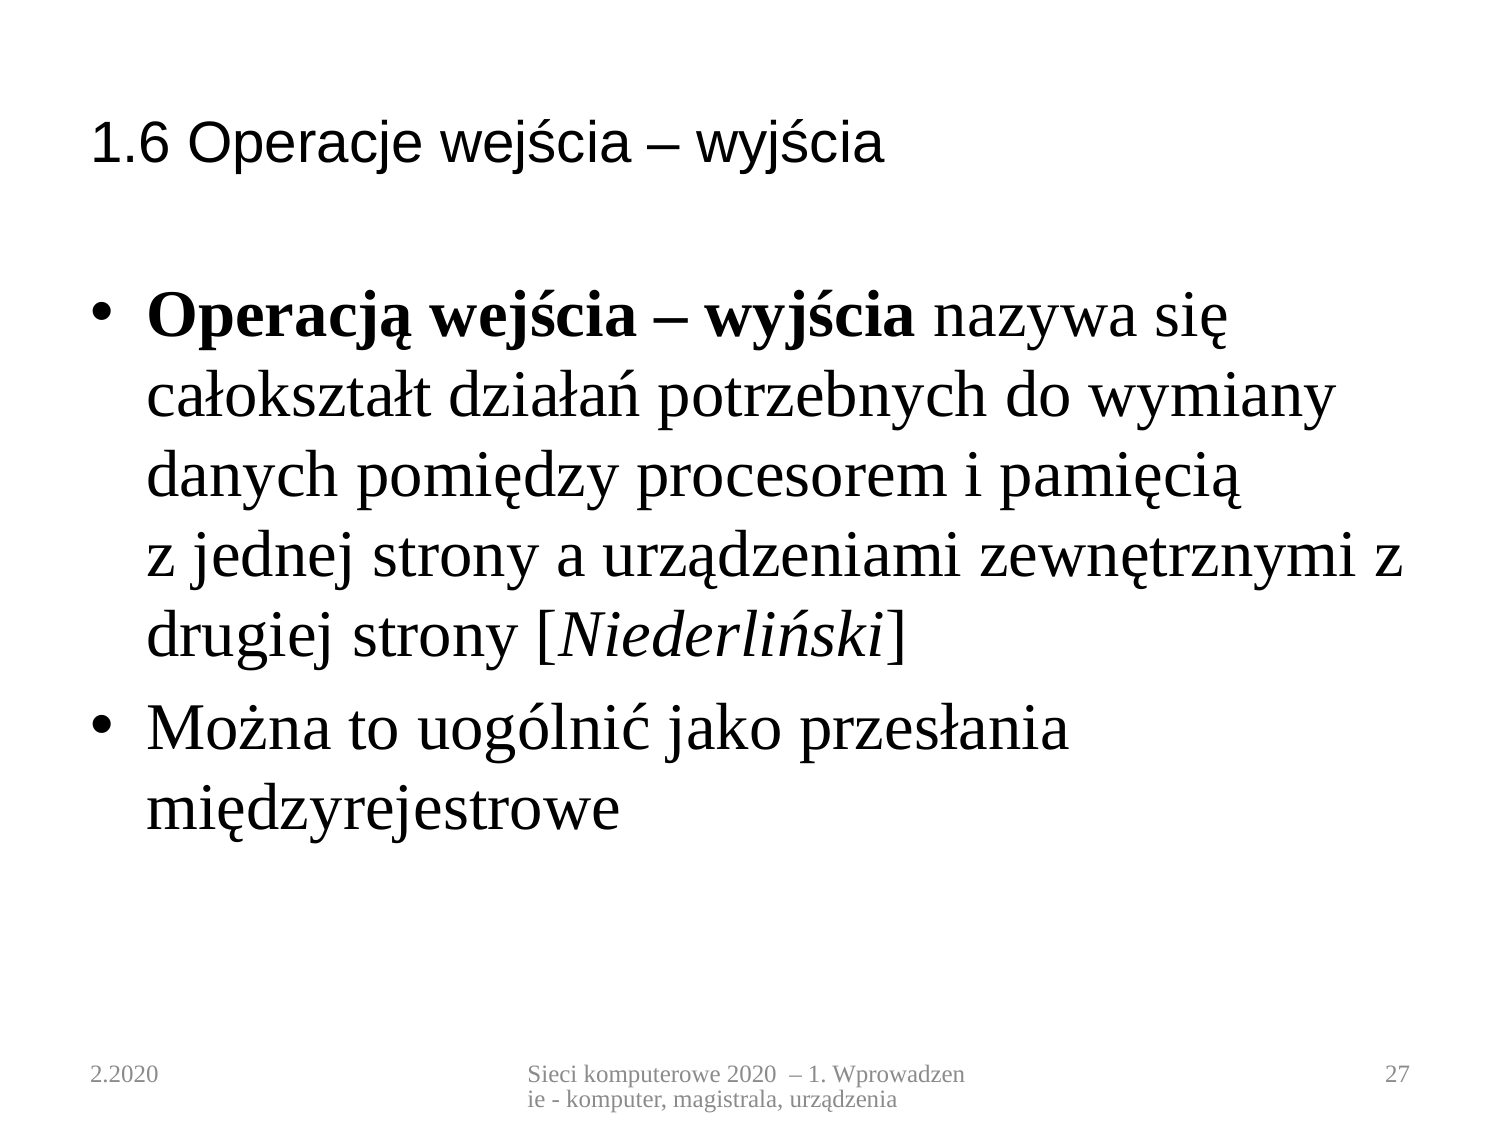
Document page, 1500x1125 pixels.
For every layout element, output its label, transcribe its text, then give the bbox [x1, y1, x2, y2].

slide_number 27 [1074, 1042, 1425, 1103]
footer Sieci komputerowe 2020 – 1. Wprowadzenie - komputer, magistrala, urządzenia [512, 1042, 988, 1103]
list Operacją wejścia – wyjścia nazywa się całokształt działań potrzebnych do wymiany danych pomiędzy procesorem i pamięcią z jednej strony a urządzeniami zewnętrznymi z drugiej strony [Niederliński] Można to uogólnić jako przesłania międzyrejestrowe [75, 262, 1425, 1005]
title 1.6 Operacje wejścia – wyjścia [75, 45, 1425, 233]
slide_number 2.2020 [75, 1042, 425, 1103]
